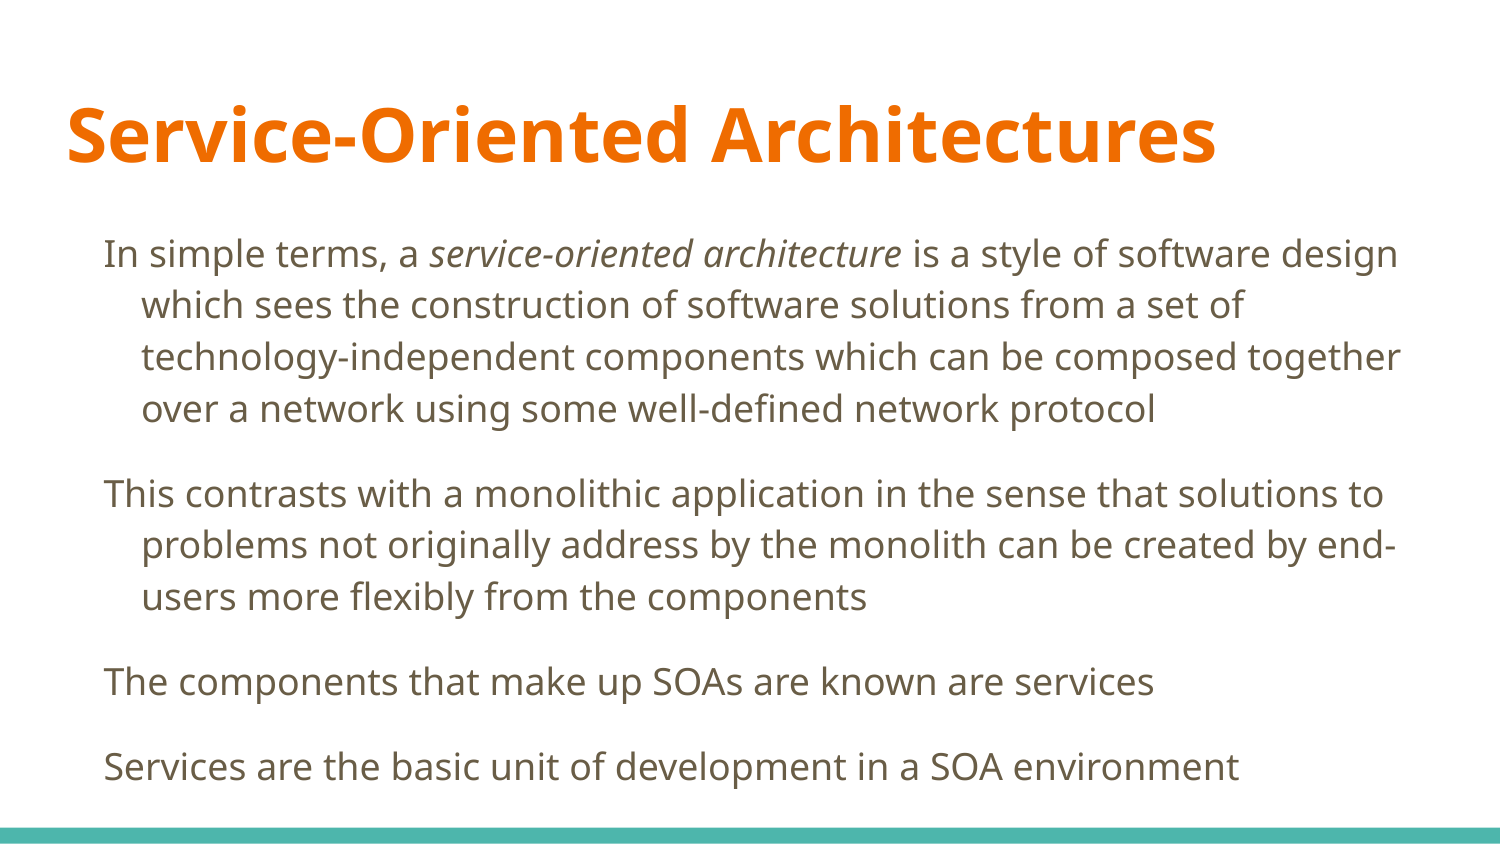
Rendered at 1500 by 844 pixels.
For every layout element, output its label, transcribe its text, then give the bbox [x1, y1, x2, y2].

title Service-Oriented Architectures [51, 72, 1449, 189]
list In simple terms, a service-oriented architecture is a style of software design which sees the construction of software solutions from a set of technology-independent components which can be composed together over a network using some well-defined network protocol This contrasts with a monolithic application in the sense that solutions to problems not originally address by the monolith can be created by end-users more flexibly from the components The components that make up SOAs are known are services Services are the basic unit of development in a SOA environment [51, 207, 1449, 750]
